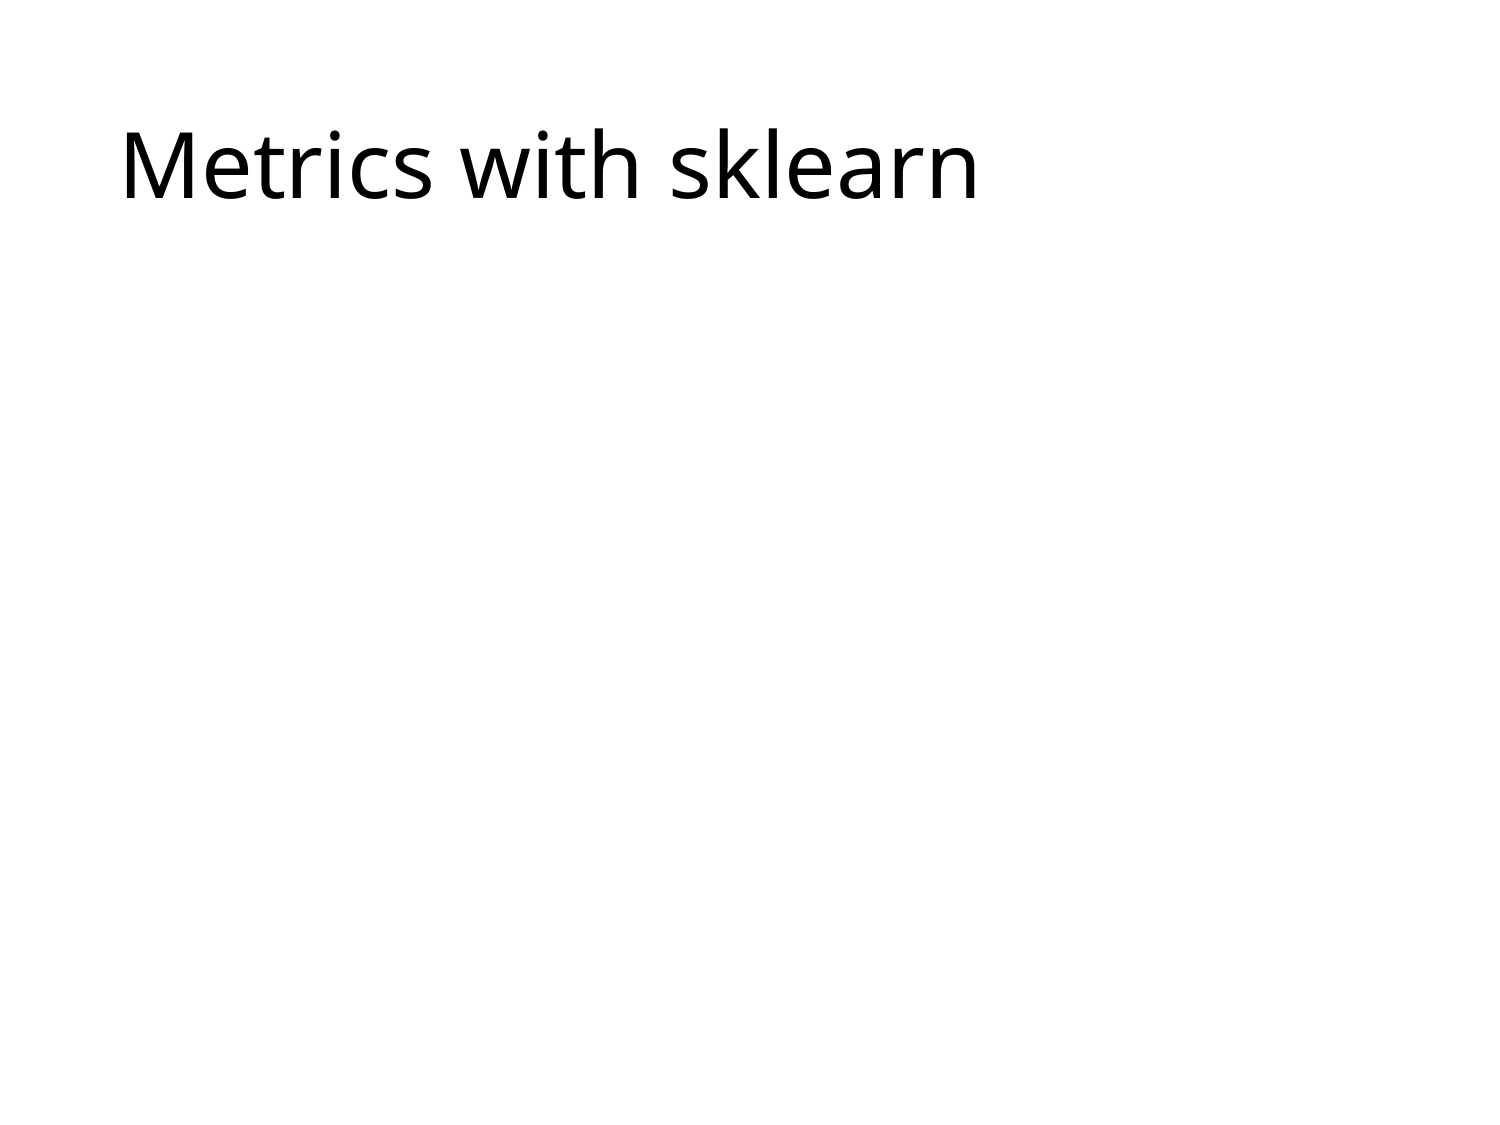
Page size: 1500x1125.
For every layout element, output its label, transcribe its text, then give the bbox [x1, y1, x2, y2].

title Metrics with sklearn [103, 59, 1397, 278]
